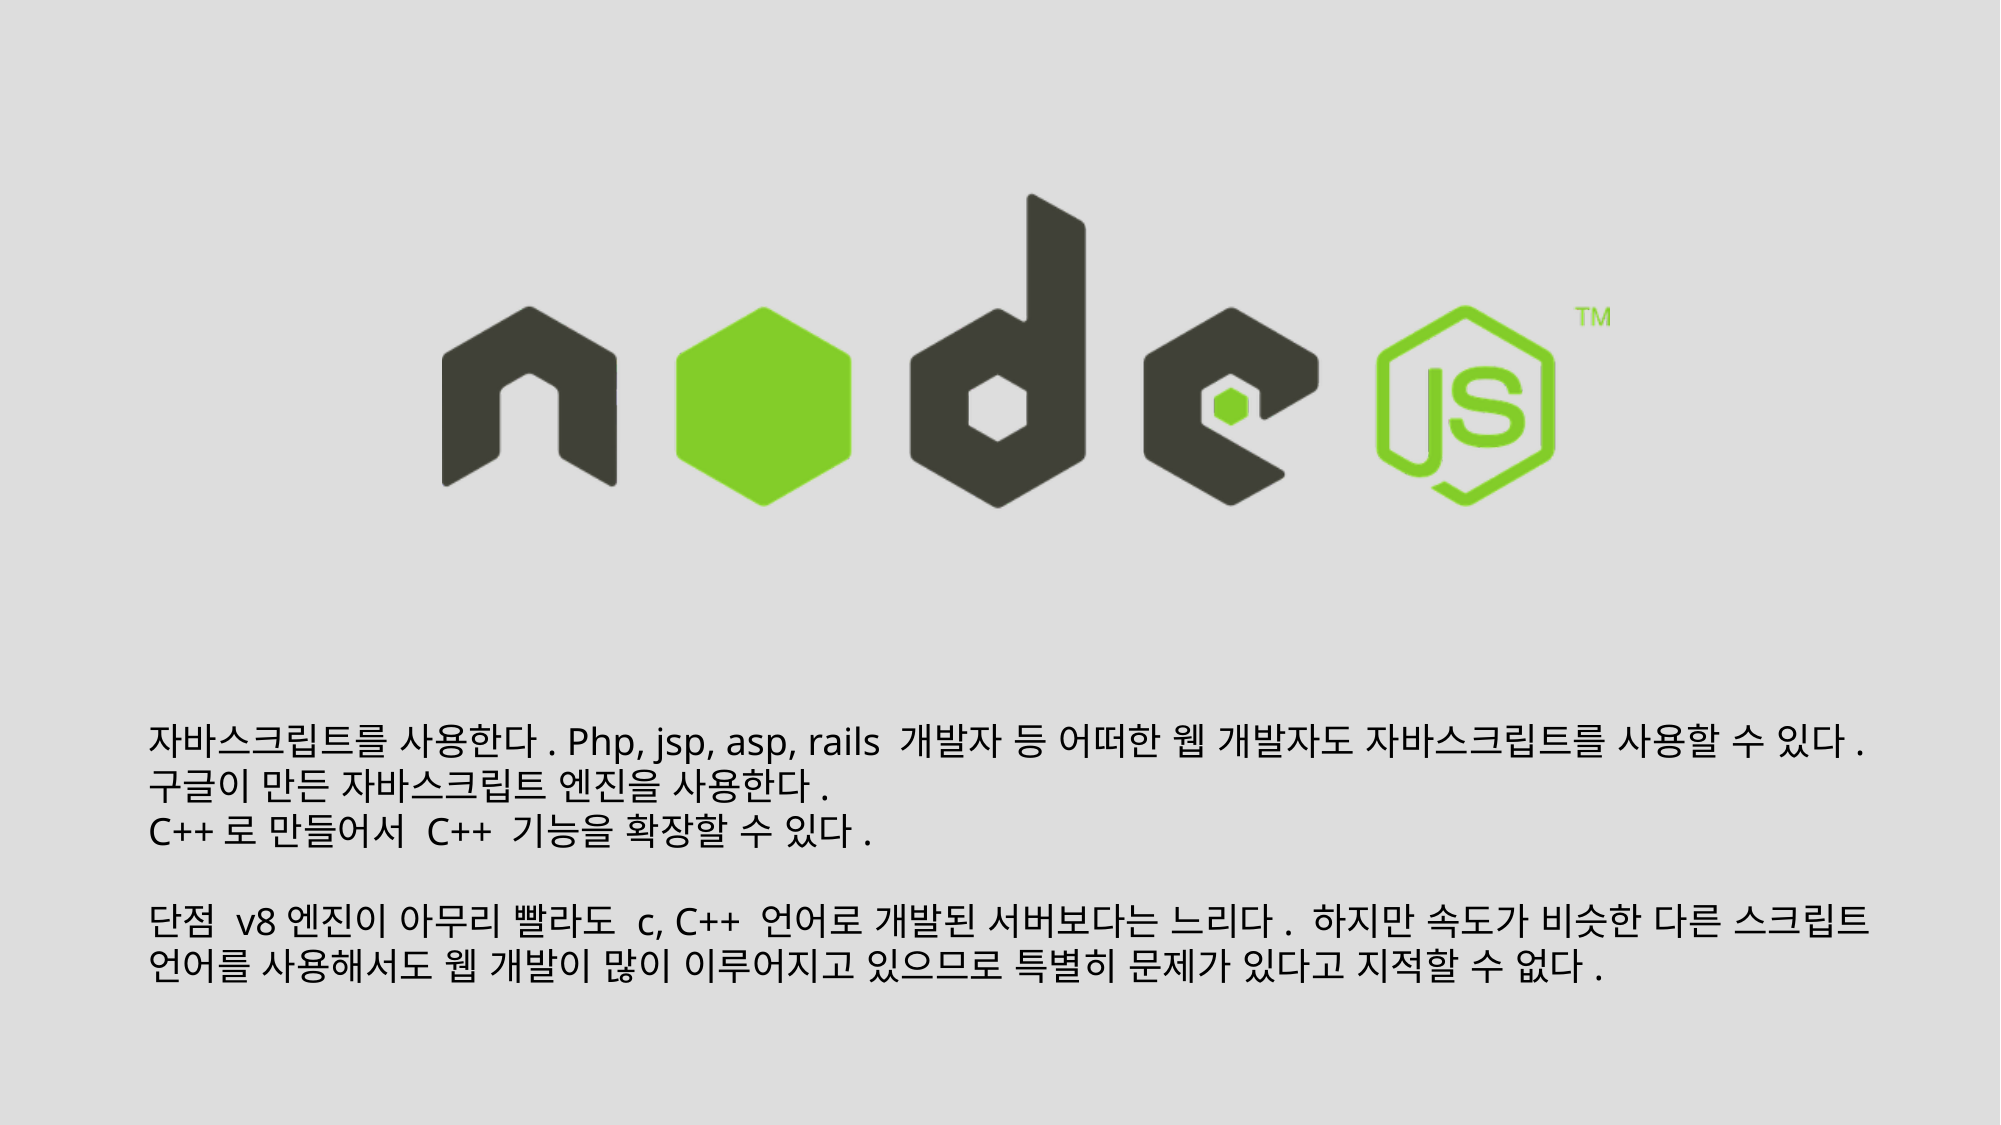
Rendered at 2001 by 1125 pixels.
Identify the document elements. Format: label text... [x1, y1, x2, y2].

text_box 자바스크립트를 사용한다. Php, jsp, asp, rails 개발자 등 어떠한 웹 개발자도 자바스크립트를 사용할 수 있다. 구글이 만든 자바스크립트 엔진을 사용한다. C++로 만들어서 C++ 기능을 확장할 수 있다. 단점 v8엔진이 아무리 빨라도 c, C++ 언어로 개발된 서버보다는 느리다. 하지만 속도가 비슷한 다른 스크립트 언어를 사용해서도 웹 개발이 많이 이루어지고 있으므로 특별히 문제가 있다고 지적할 수 없다. [133, 710, 1905, 996]
picture [442, 60, 1610, 644]
